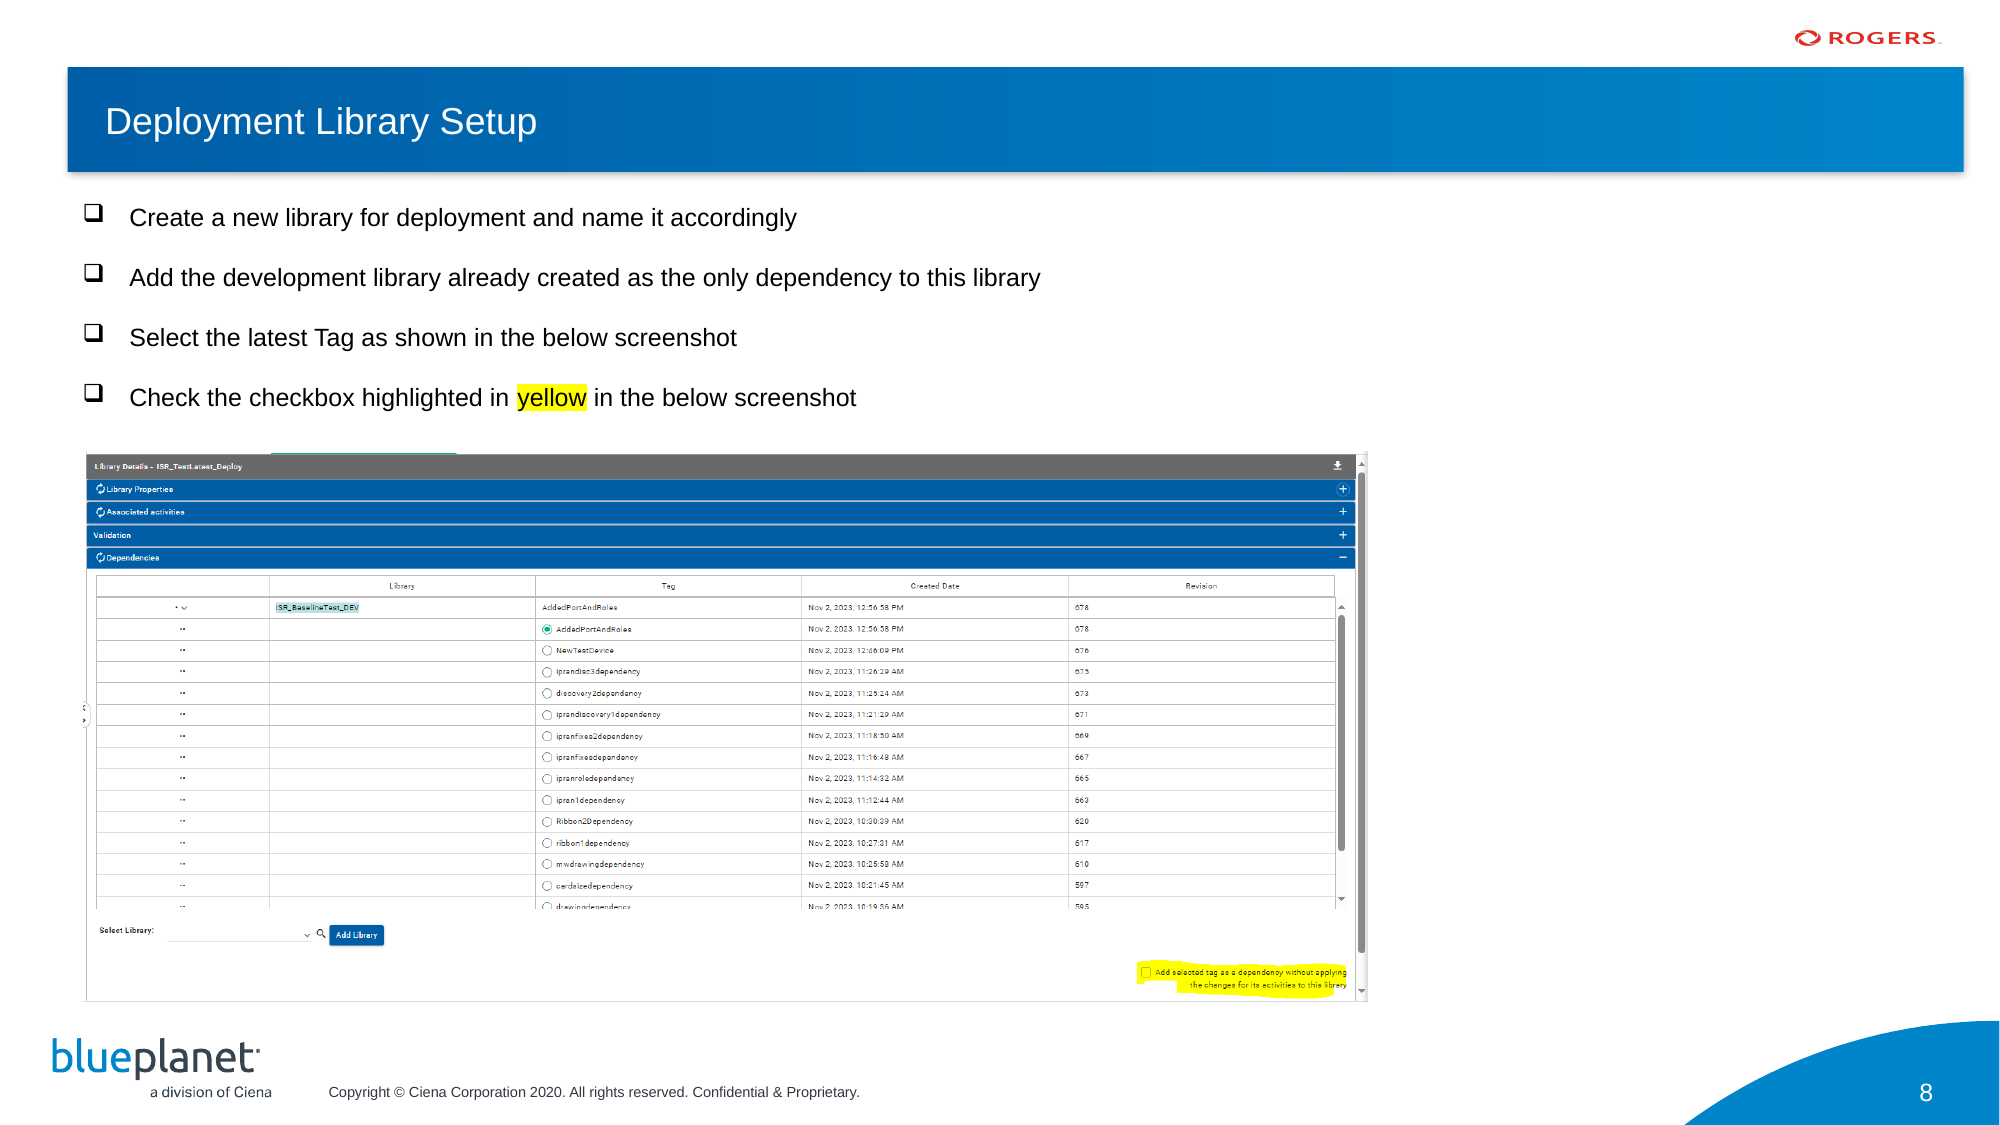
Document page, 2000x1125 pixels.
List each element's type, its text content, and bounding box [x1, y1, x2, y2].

text_box Deployment Library Setup [67, 67, 1964, 173]
text_box Create a new library for deployment and name it accordingly Add the development library already created as the only dependency to this library Select the latest Tag as shown in the below screenshot Check the checkbox highlighted in yellow in the below screenshot [67, 194, 1305, 479]
picture [83, 450, 1368, 1002]
picture [1773, 0, 1964, 66]
